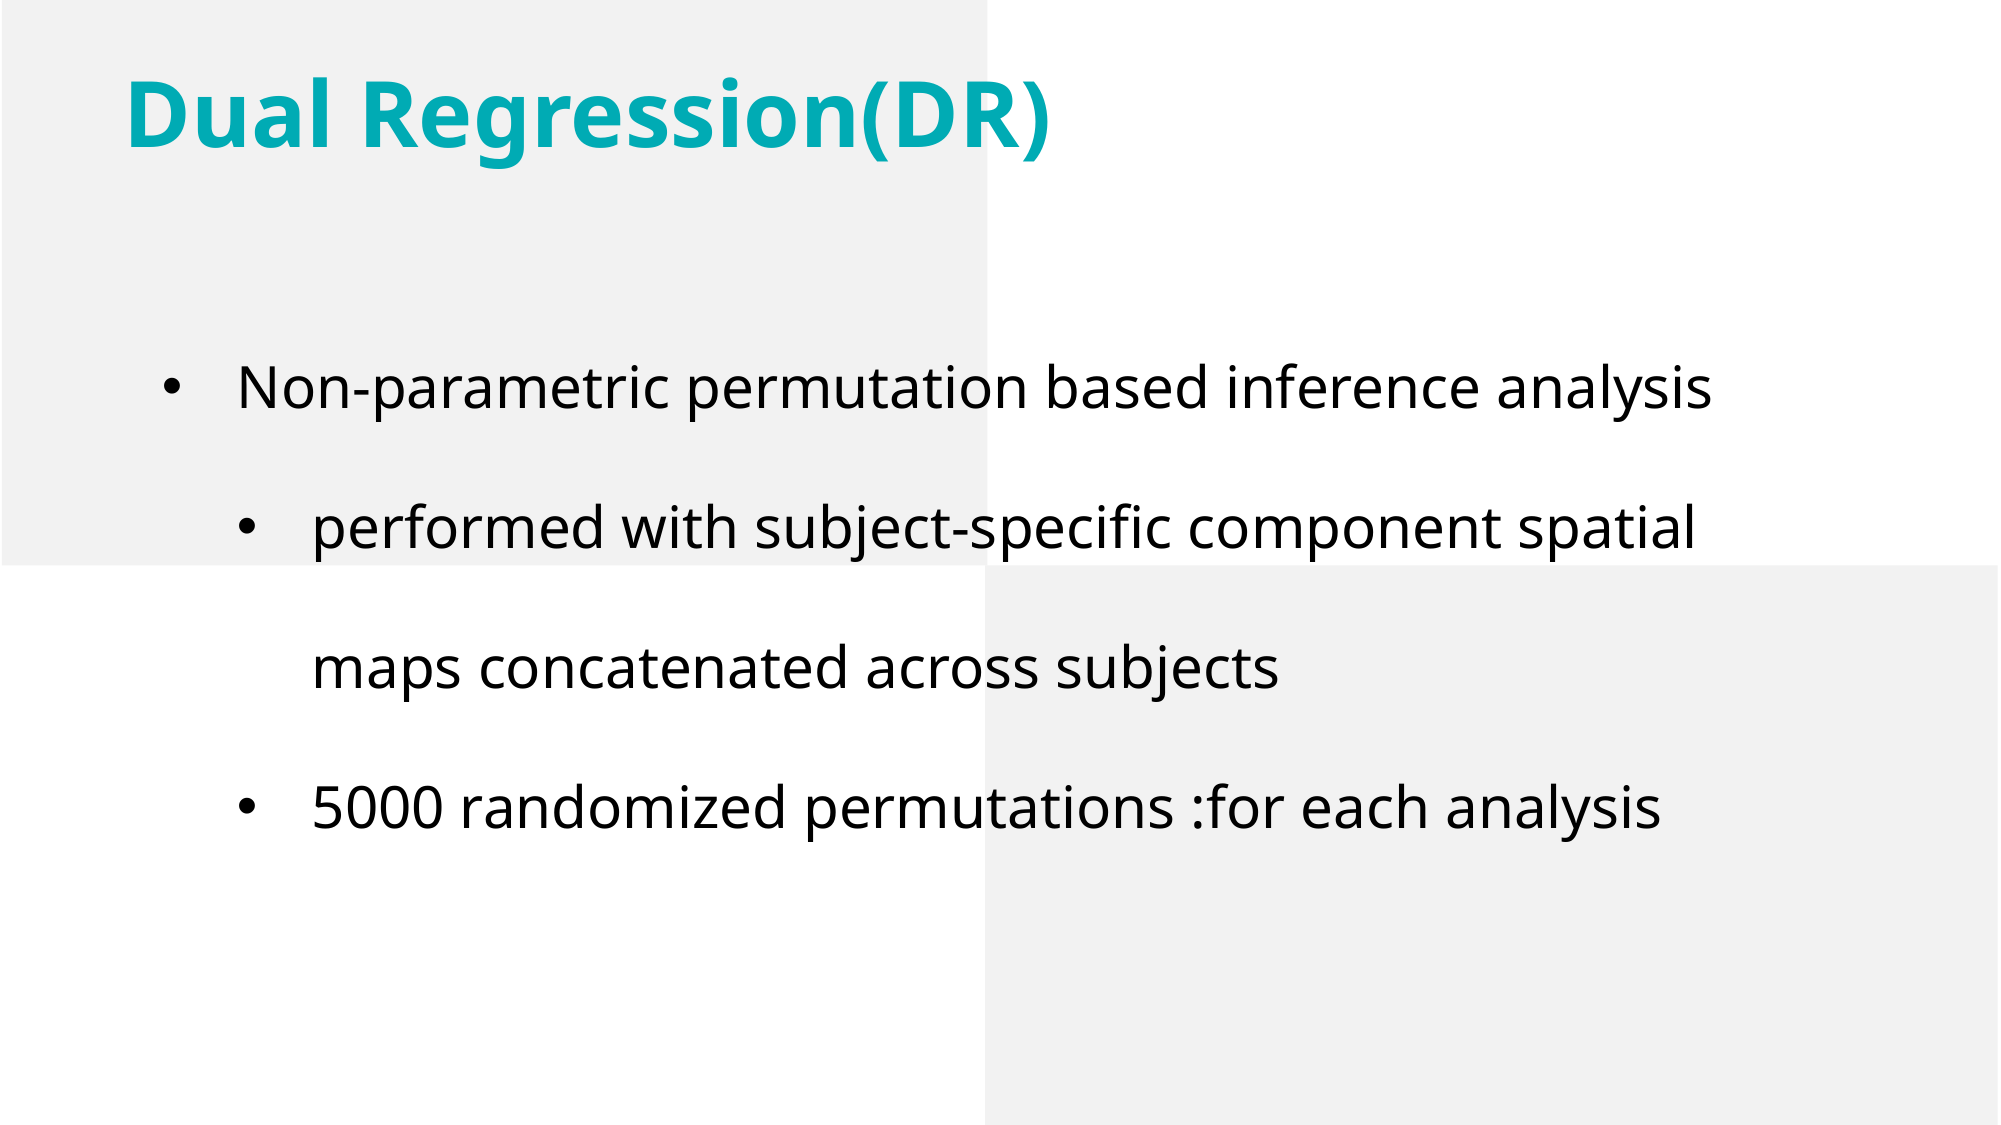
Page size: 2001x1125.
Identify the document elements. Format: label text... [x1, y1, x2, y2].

text_box Dual Regression(DR) [108, 48, 1085, 173]
text_box [1, 0, 988, 566]
text_box Non-parametric permutation based inference analysis performed with subject-specific component spatial maps concatenated across subjects 5000 randomized permutations :for each analysis [147, 273, 1828, 848]
text_box [984, 564, 1999, 1125]
